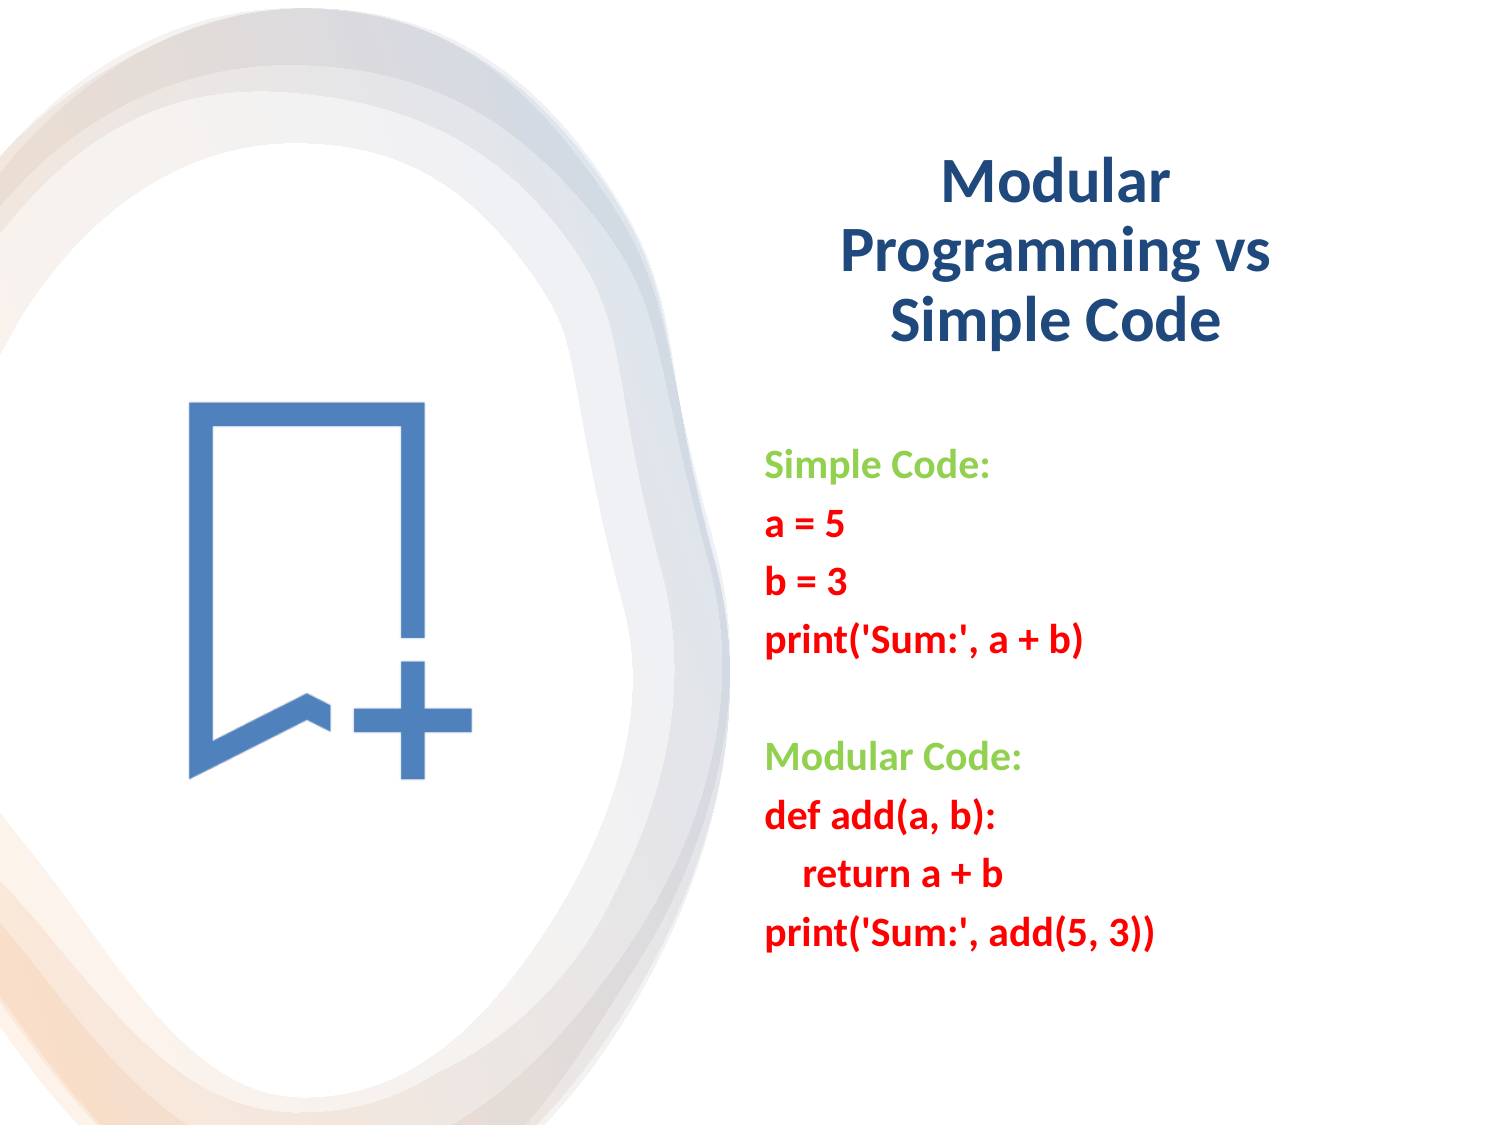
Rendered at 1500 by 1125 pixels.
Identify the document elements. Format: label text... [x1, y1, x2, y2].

text_box [0, 0, 1500, 1125]
title Modular Programming vs Simple Code [749, 131, 1363, 371]
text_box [0, 8, 730, 1125]
list Simple Code: a = 5 b = 3 print('Sum:', a + b) Modular Code: def add(a, b): return a + b print('Sum:', add(5, 3)) [749, 397, 1362, 995]
